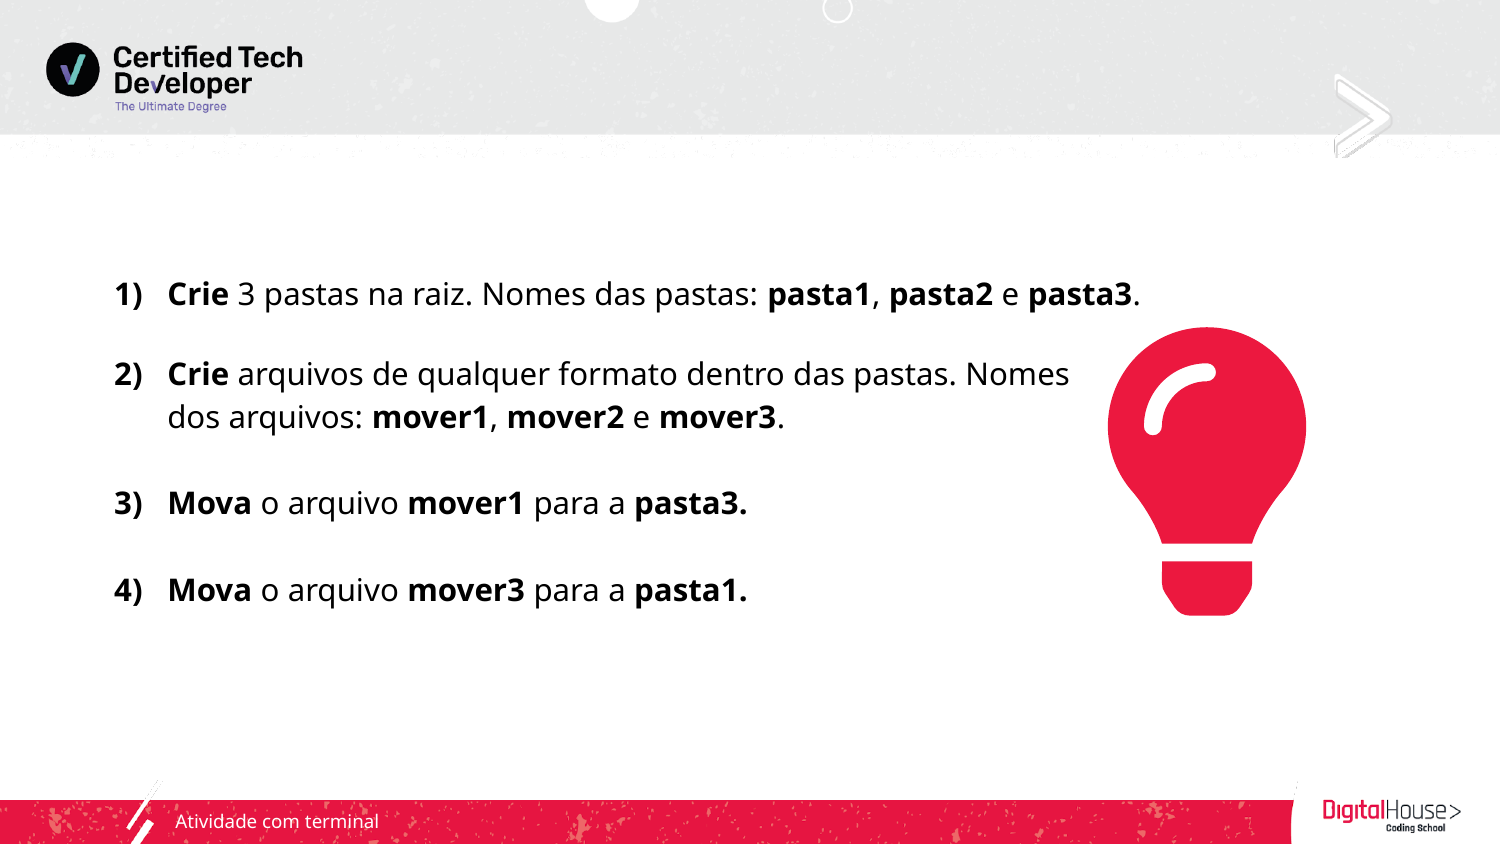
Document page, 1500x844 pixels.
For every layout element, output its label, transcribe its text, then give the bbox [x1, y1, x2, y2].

picture [0, 780, 1500, 844]
text_box [1107, 327, 1307, 544]
picture [0, 0, 1500, 158]
text_box Crie 3 pastas na raiz. Nomes das pastas: pasta1, pasta2 e pasta3. Crie arquivos de qualquer formato dentro das pastas. Nomes dos arquivos: mover1, mover2 e mover3. Mova o arquivo mover1 para a pasta3. Mova o arquivo mover3 para a pasta1. [77, 298, 1380, 633]
text_box [1161, 561, 1253, 616]
